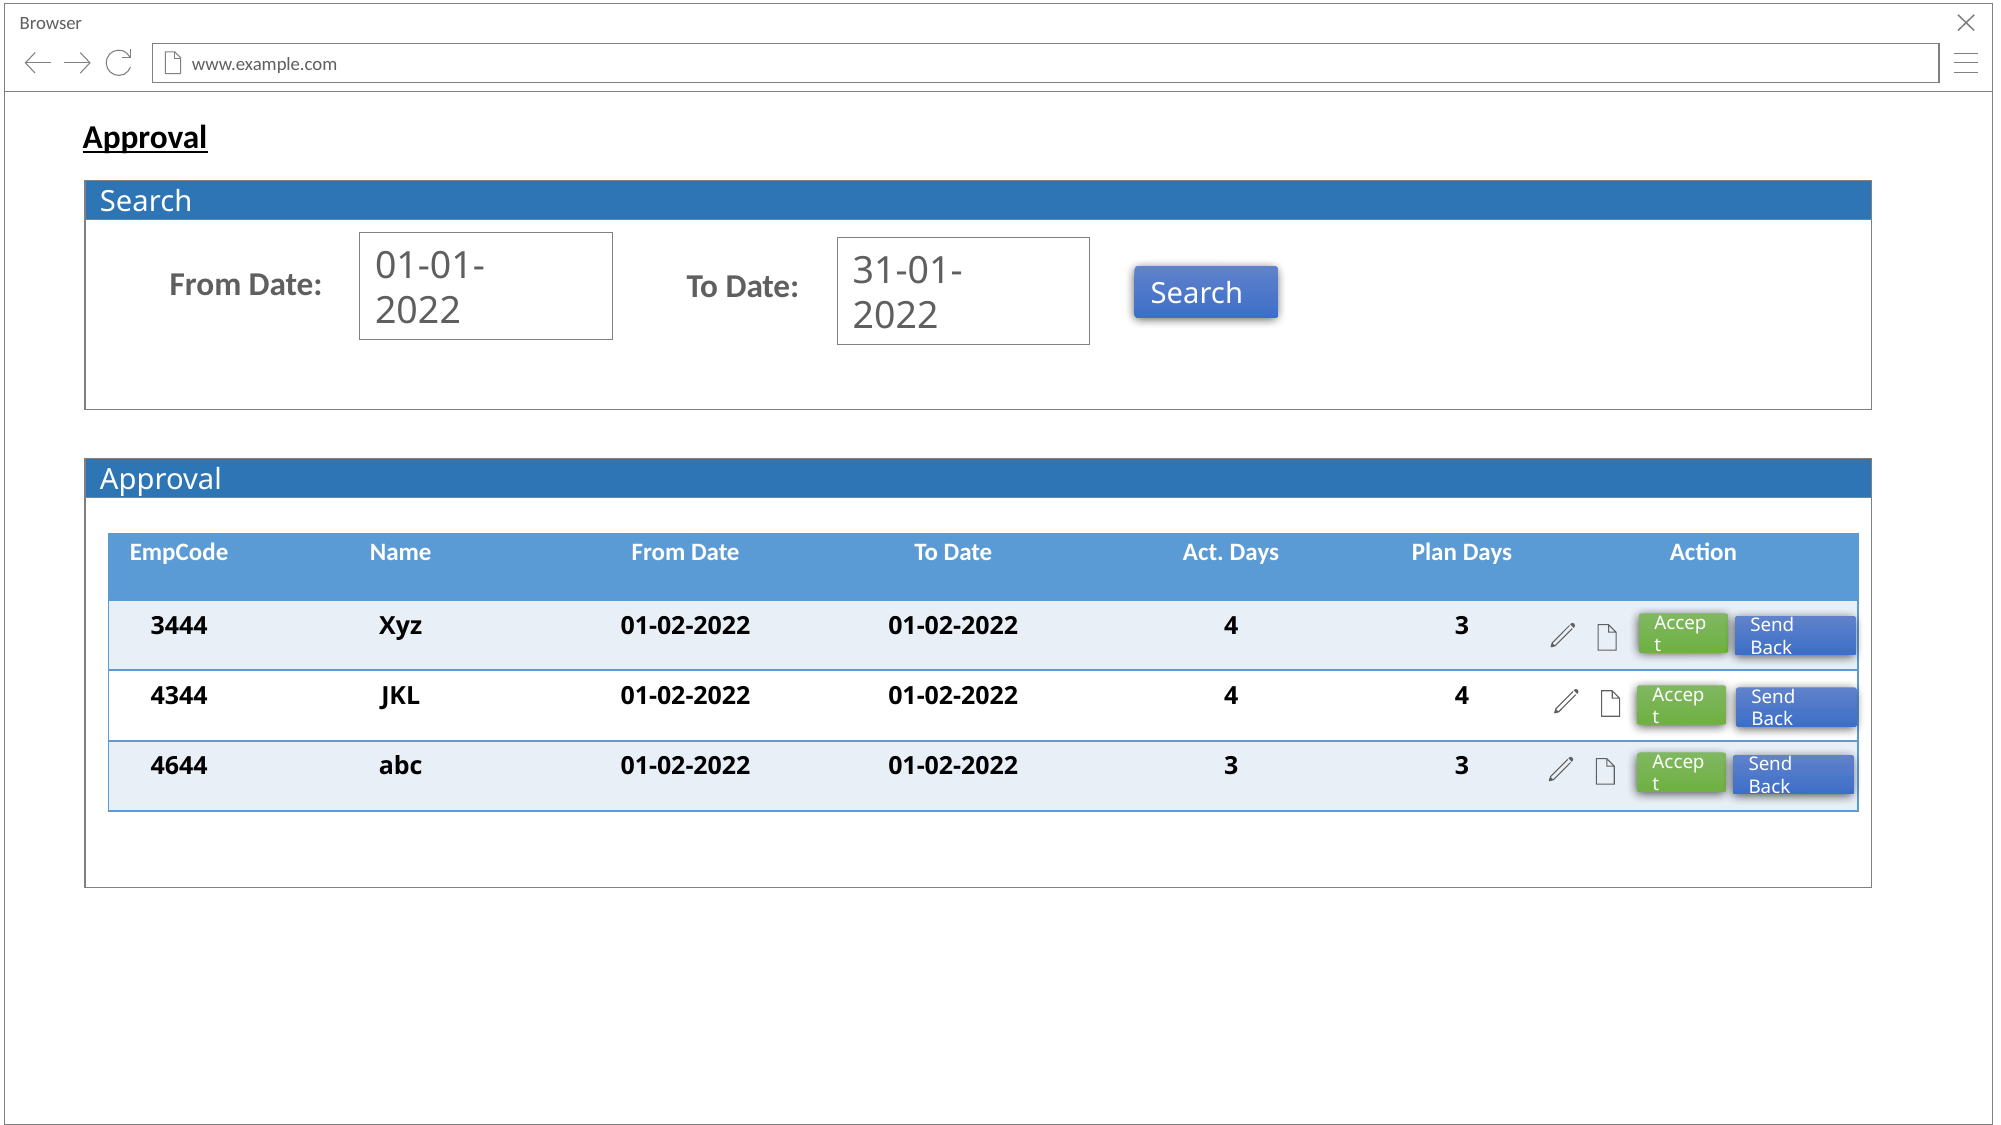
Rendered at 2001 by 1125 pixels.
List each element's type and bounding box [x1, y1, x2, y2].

text_box [84, 180, 1872, 410]
text_box [4, 3, 1993, 1125]
text_box [84, 458, 1872, 888]
